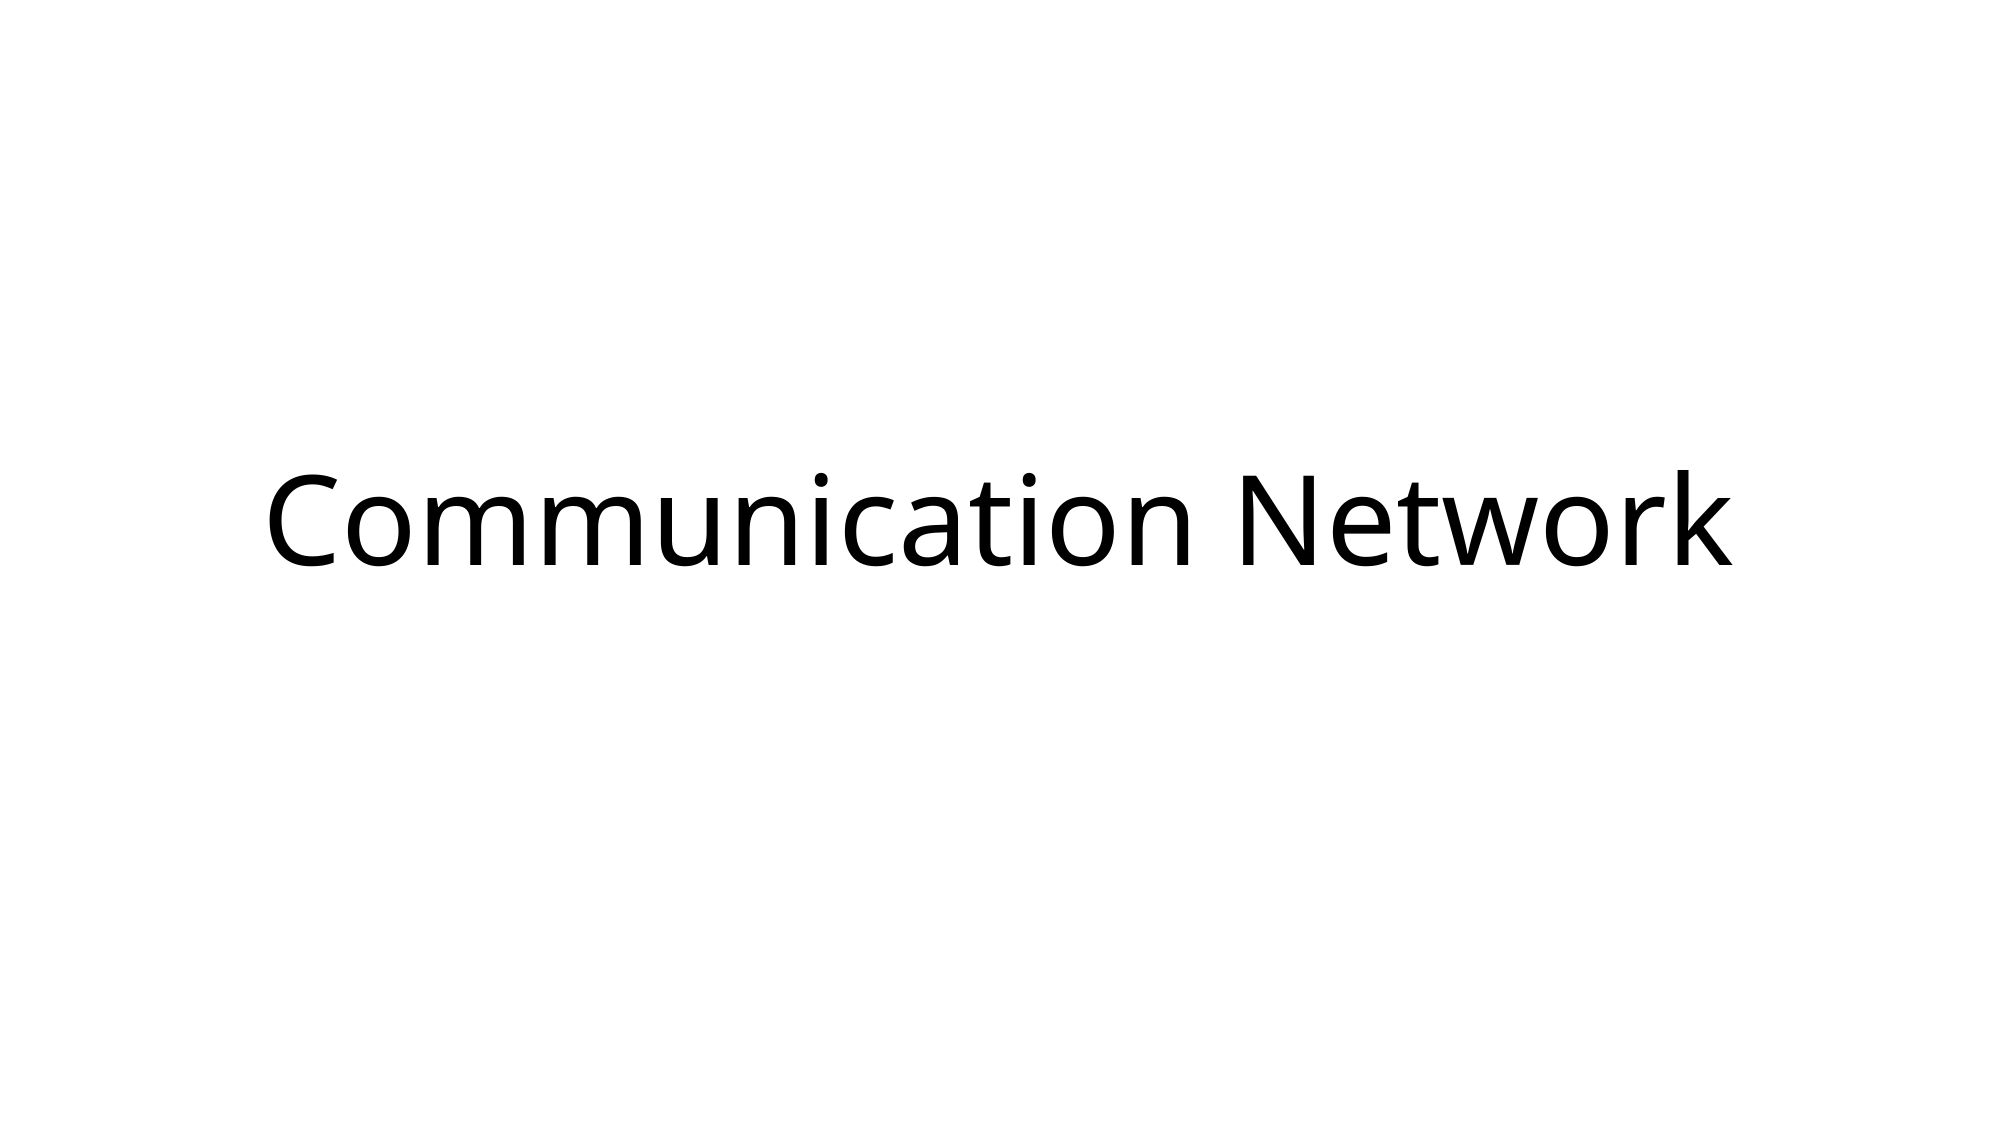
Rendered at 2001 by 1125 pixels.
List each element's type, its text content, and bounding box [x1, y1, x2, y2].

title Communication Network [136, 280, 1862, 600]
